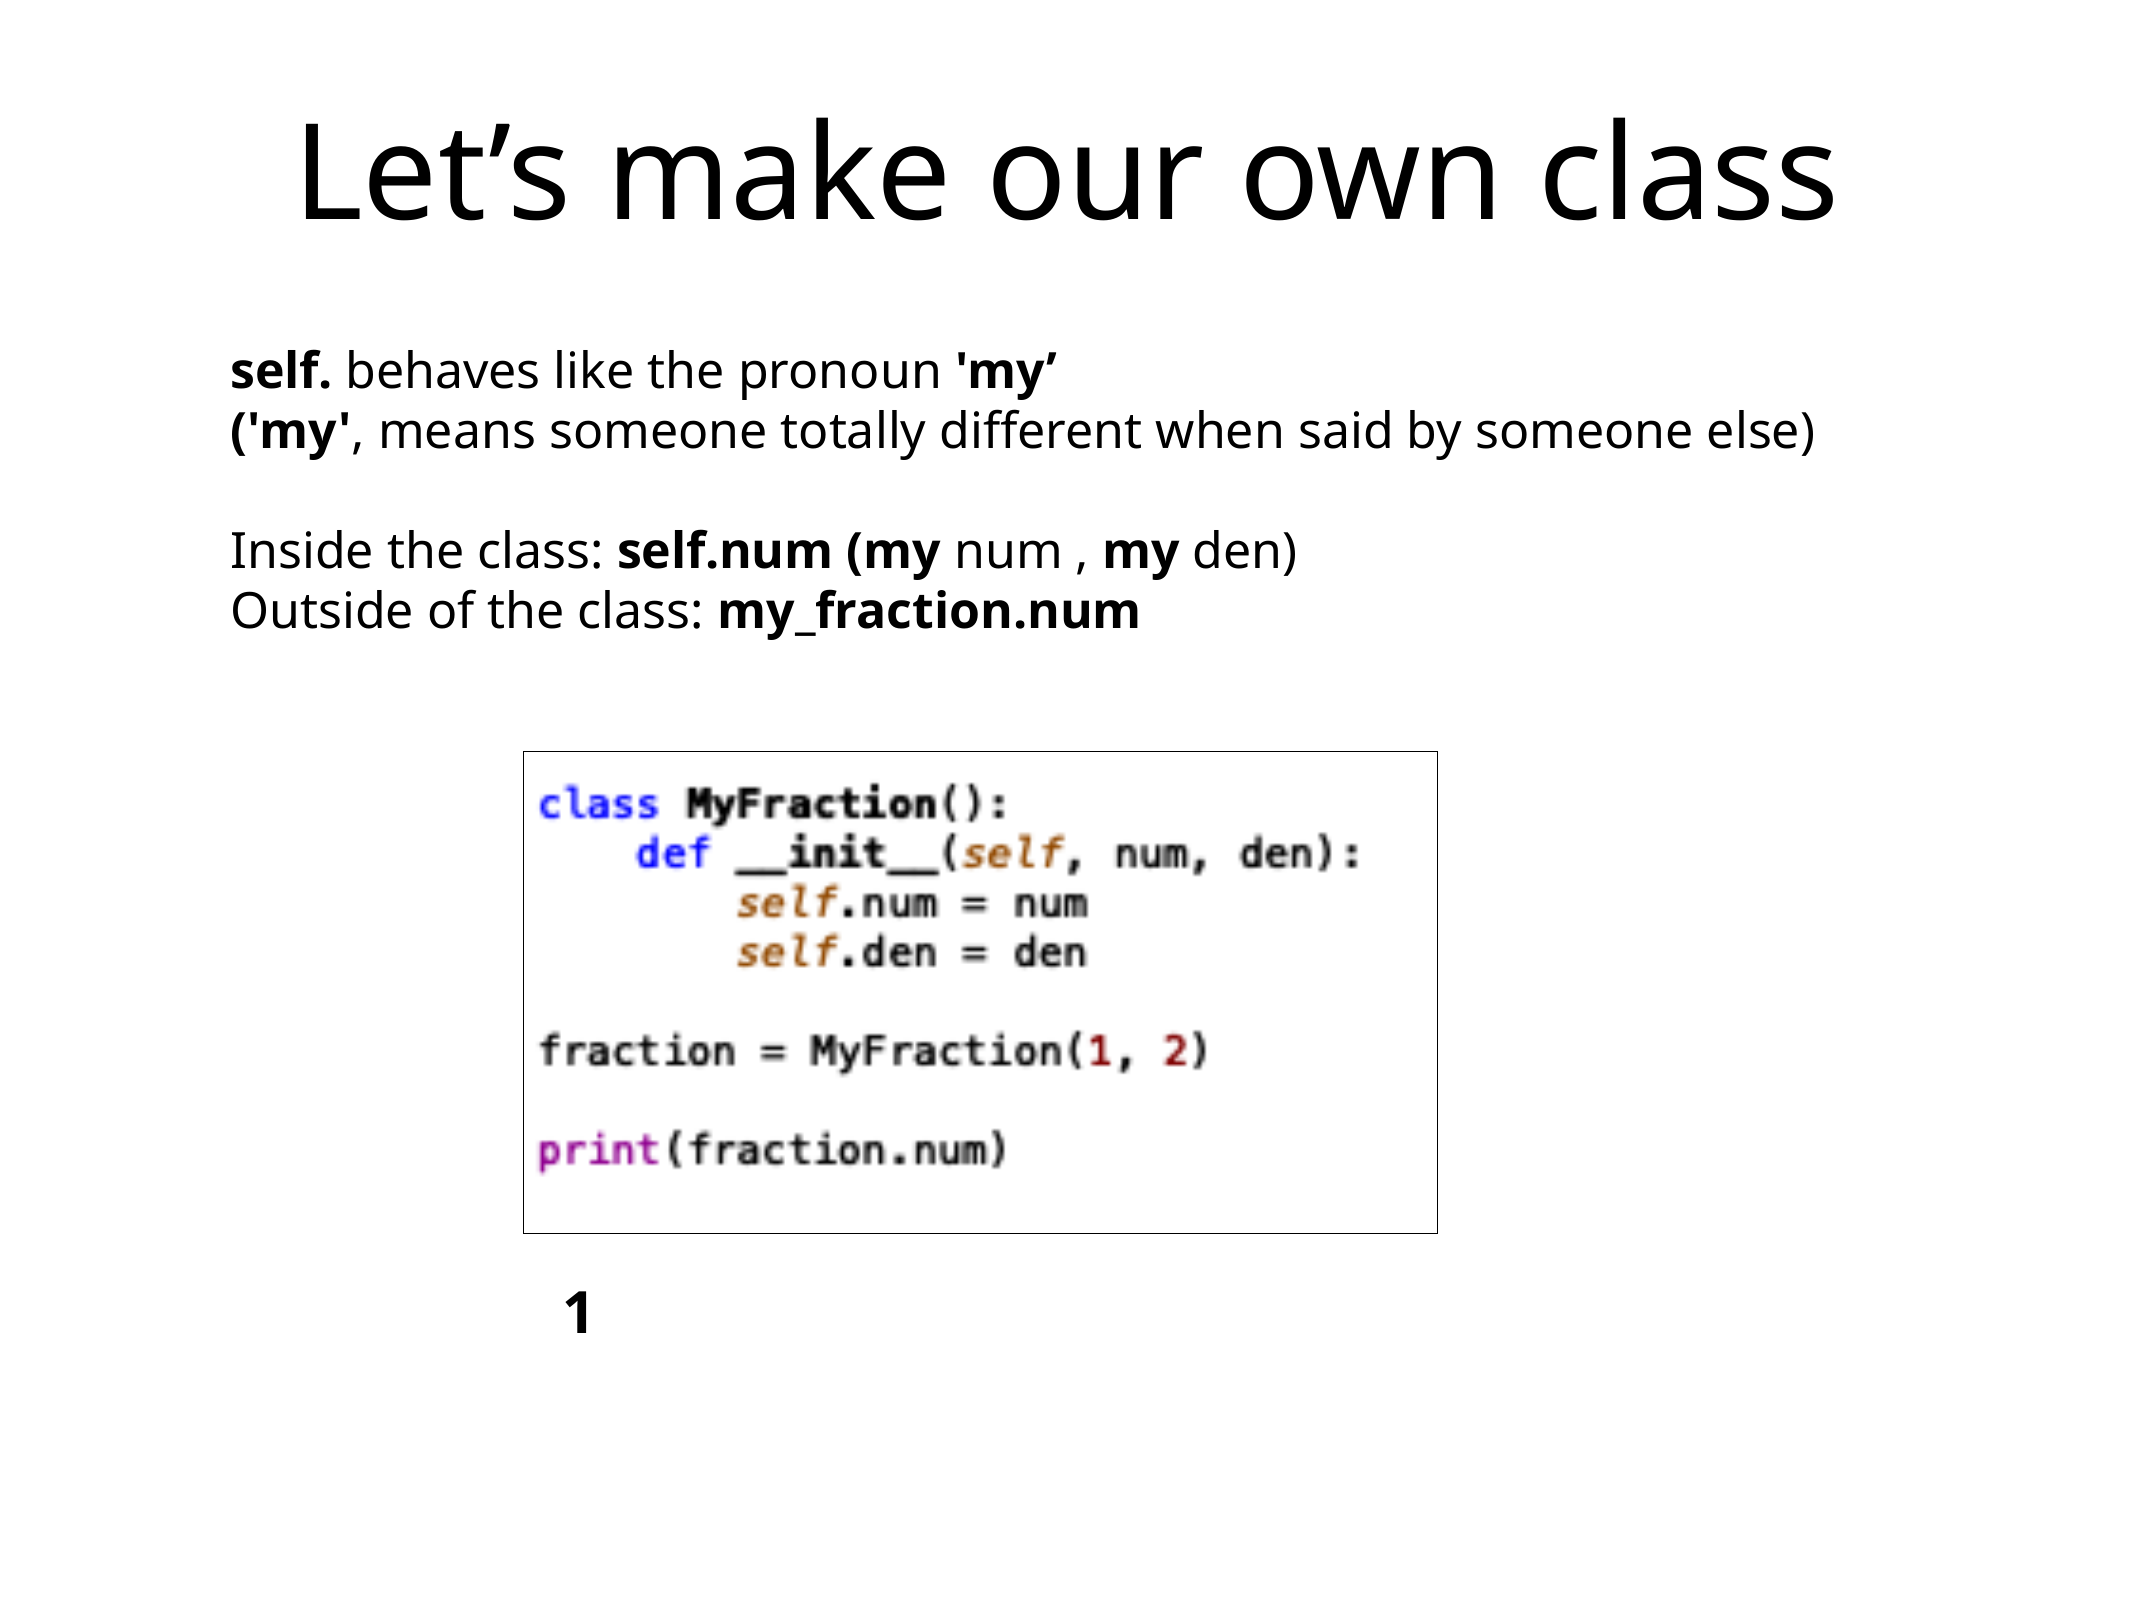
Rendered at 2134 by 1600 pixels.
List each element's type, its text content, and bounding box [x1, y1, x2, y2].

picture [523, 751, 1439, 1234]
text_box Let’s make our own class [284, 78, 1849, 255]
text_box 1 [353, 1266, 804, 1354]
text_box self. behaves like the pronoun 'my’ ('my', means someone totally different when said by someone else) Inside the class: self.num (my num , my den) Outside of the class: my_fraction.num [215, 331, 2134, 1096]
